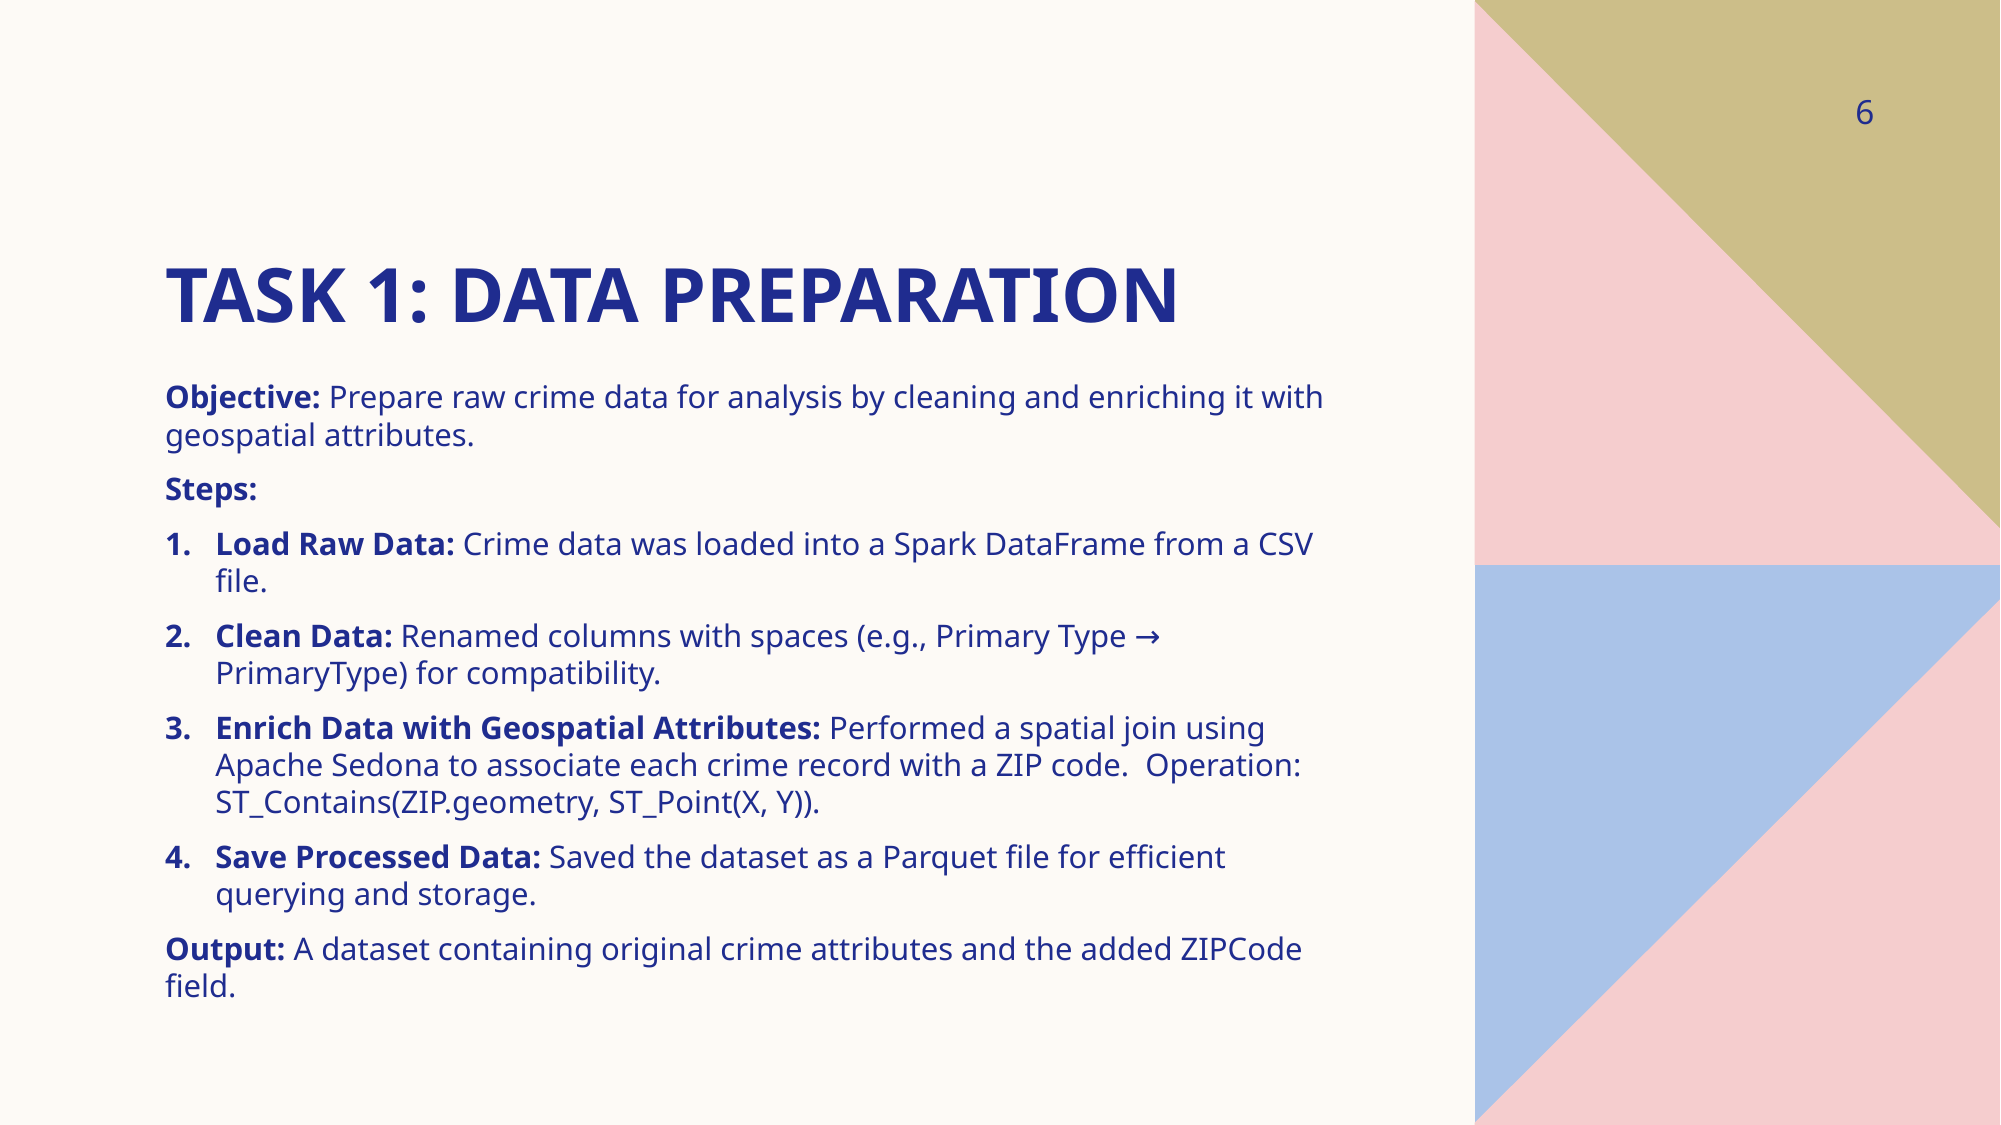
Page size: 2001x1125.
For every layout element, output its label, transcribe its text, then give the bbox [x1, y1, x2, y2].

list Objective: Prepare raw crime data for analysis by cleaning and enriching it with geospatial attributes. Steps: Load Raw Data: Crime data was loaded into a Spark DataFrame from a CSV file. Clean Data: Renamed columns with spaces (e.g., Primary Type → PrimaryType) for compatibility. Enrich Data with Geospatial Attributes: Performed a spatial join using Apache Sedona to associate each crime record with a ZIP code. Operation: ST_Contains(ZIP.geometry, ST_Point(X, Y)). Save Processed Data: Saved the dataset as a Parquet file for efficient querying and storage. Output: A dataset containing original crime attributes and the added ZIPCode field. [150, 377, 1344, 1009]
slide_number 6 [1712, 75, 1875, 153]
title Task 1: Data preparation [150, 136, 1429, 338]
